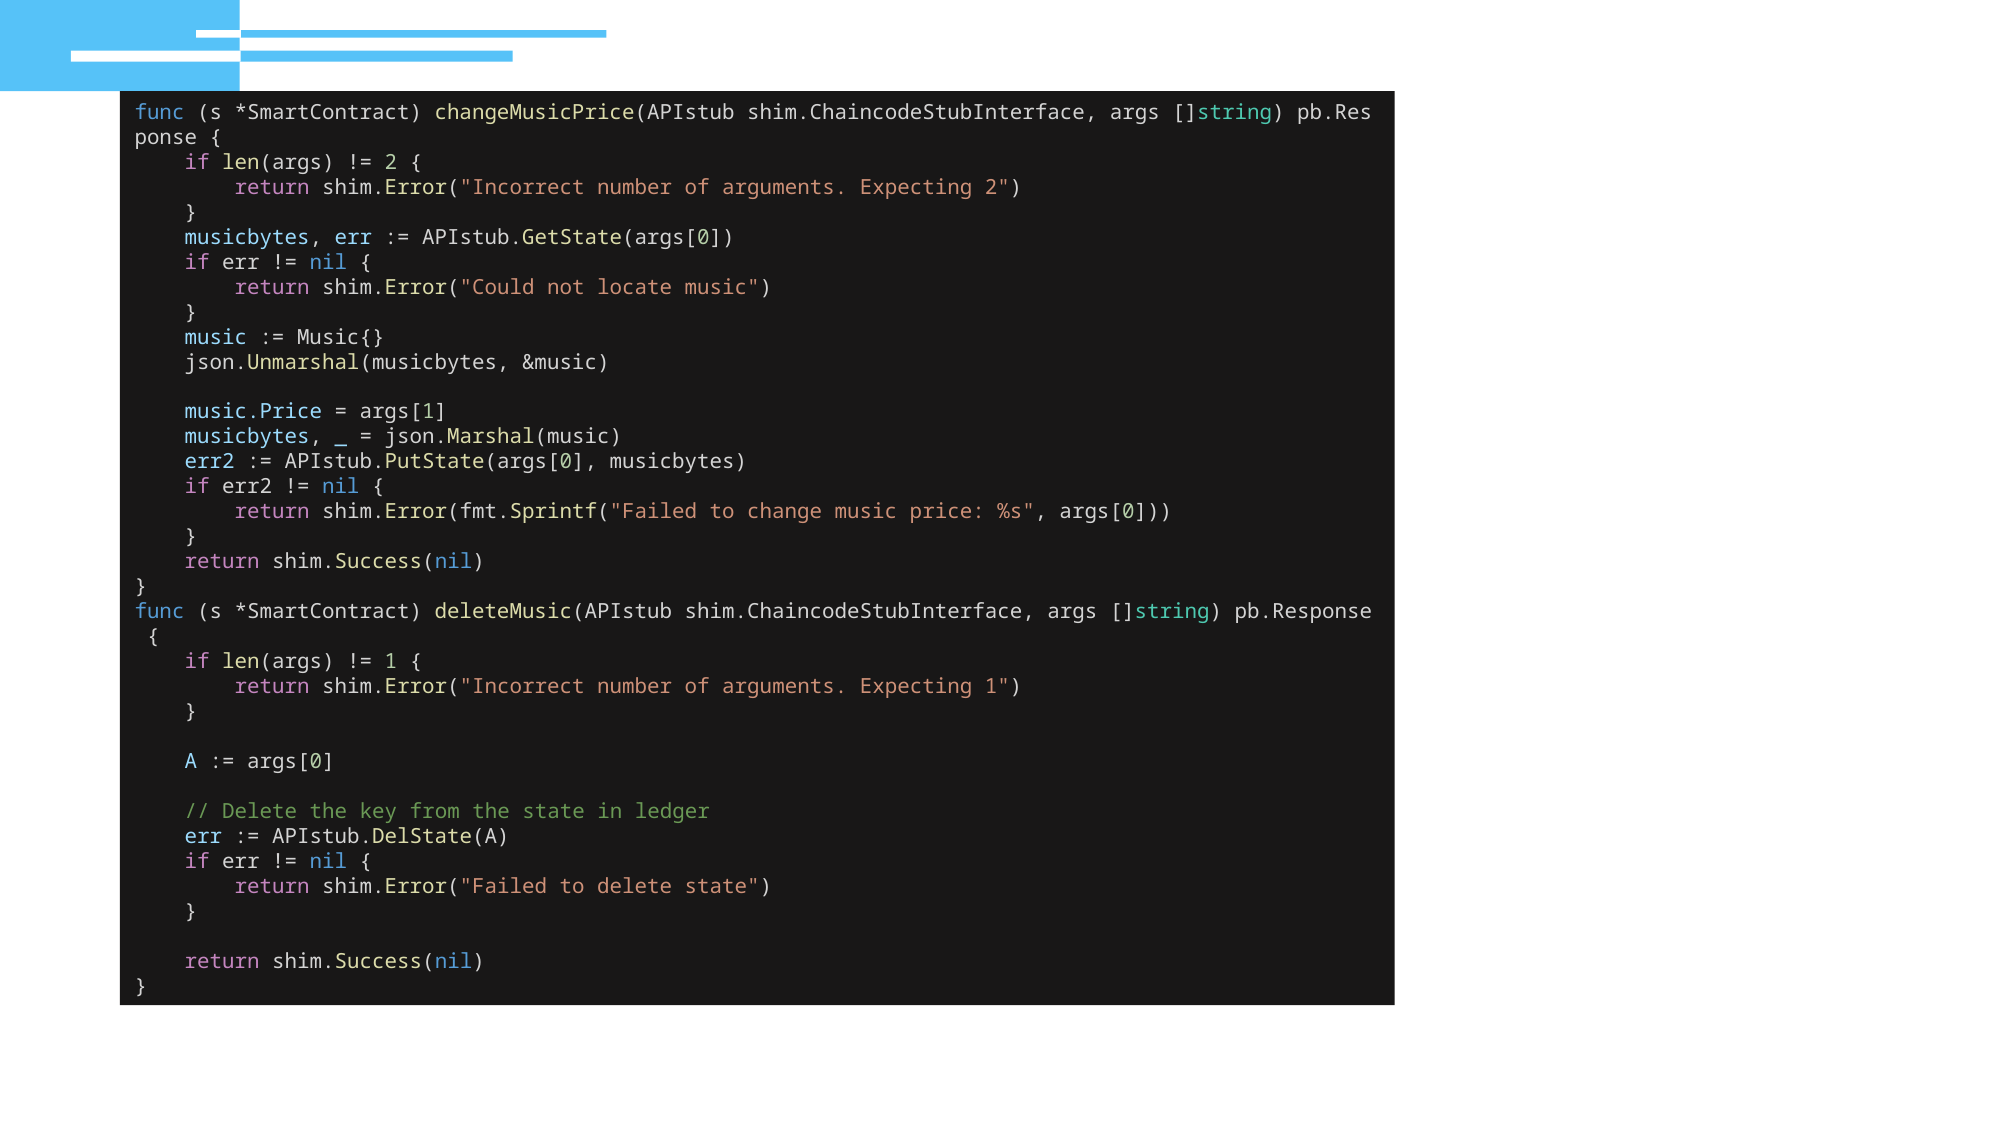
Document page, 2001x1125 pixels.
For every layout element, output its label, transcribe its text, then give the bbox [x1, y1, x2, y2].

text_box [0, 0, 607, 92]
text_box func (s *SmartContract) changeMusicPrice(APIstub shim.ChaincodeStubInterface, args []string) pb.Response { if len(args) != 2 { return shim.Error("Incorrect number of arguments. Expecting 2") } musicbytes, err := APIstub.GetState(args[0]) if err != nil { return shim.Error("Could not locate music") } music := Music{} json.Unmarshal(musicbytes, &music) music.Price = args[1] musicbytes, _ = json.Marshal(music) err2 := APIstub.PutState(args[0], musicbytes) if err2 != nil { return shim.Error(fmt.Sprintf("Failed to change music price: %s", args[0])) } return shim.Success(nil) } func (s *SmartContract) deleteMusic(APIstub shim.ChaincodeStubInterface, args []string) pb.Response { if len(args) != 1 { return shim.Error("Incorrect number of arguments. Expecting 1") } A := args[0] // Delete the key from the state in ledger err := APIstub.DelState(A) if err != nil { return shim.Error("Failed to delete state") } return shim.Success(nil) } [119, 91, 1395, 1006]
